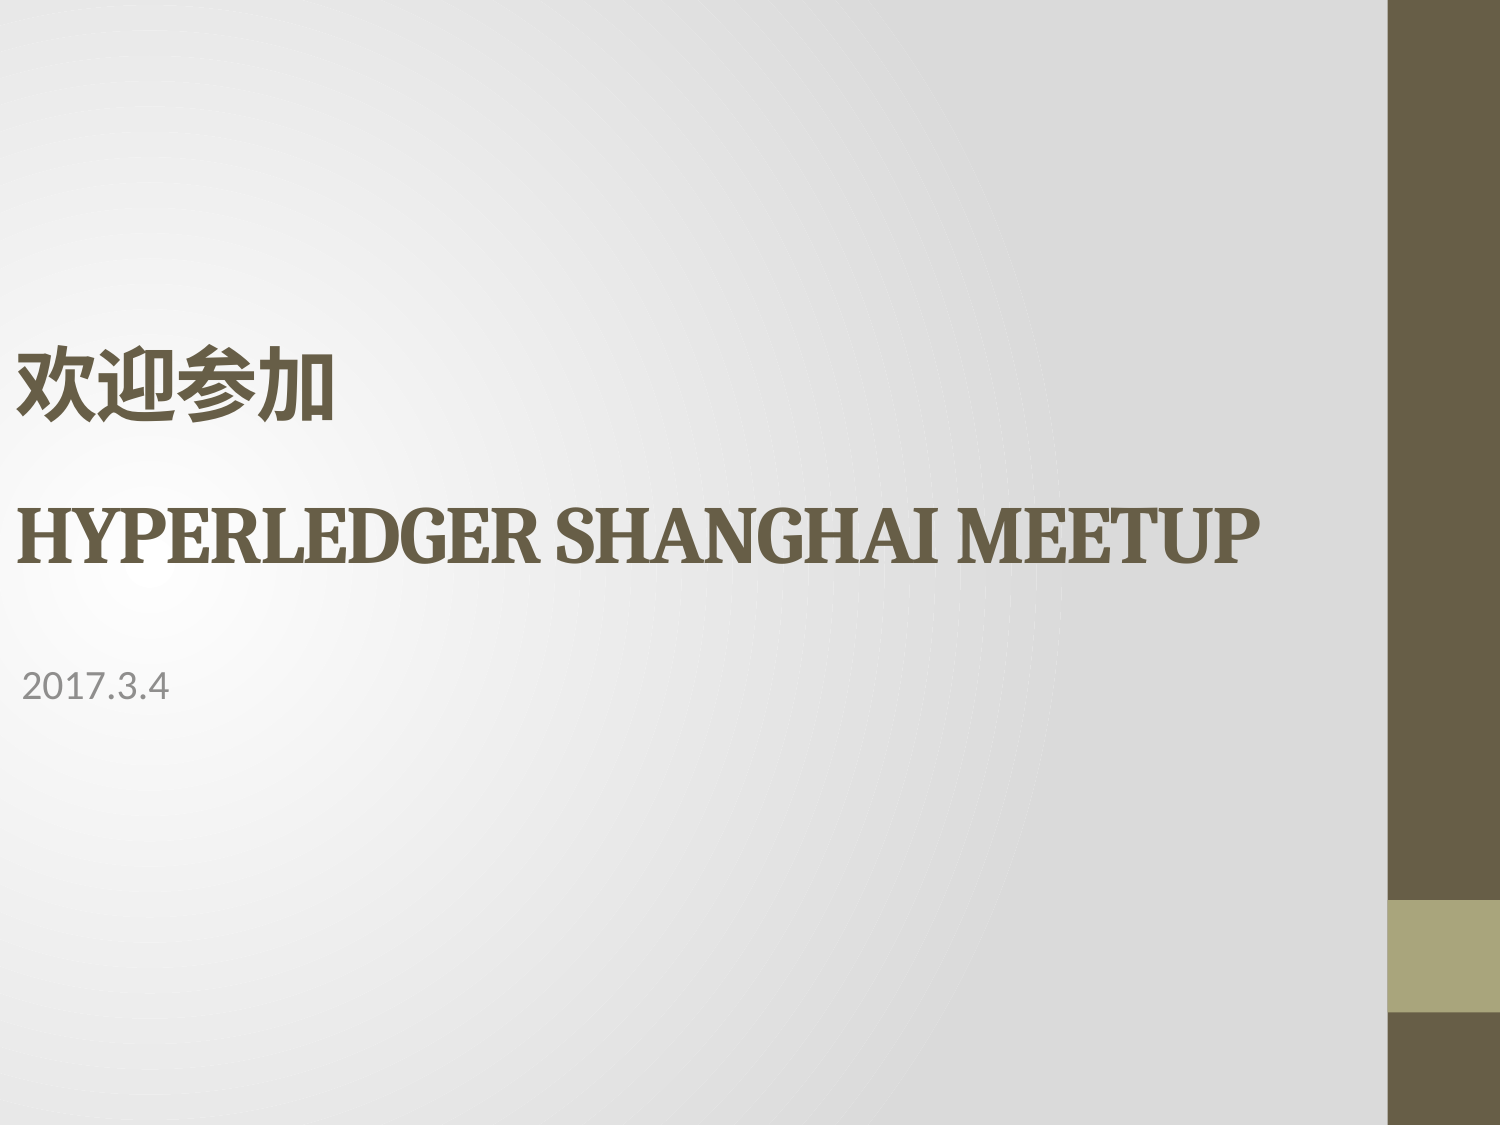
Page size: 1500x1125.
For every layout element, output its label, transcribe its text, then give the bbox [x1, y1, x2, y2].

title 欢迎参加 HYPERLEDGER SHANGHAI MEETUP [0, 275, 1500, 588]
subtitle 2017.3.4 [6, 650, 1067, 825]
